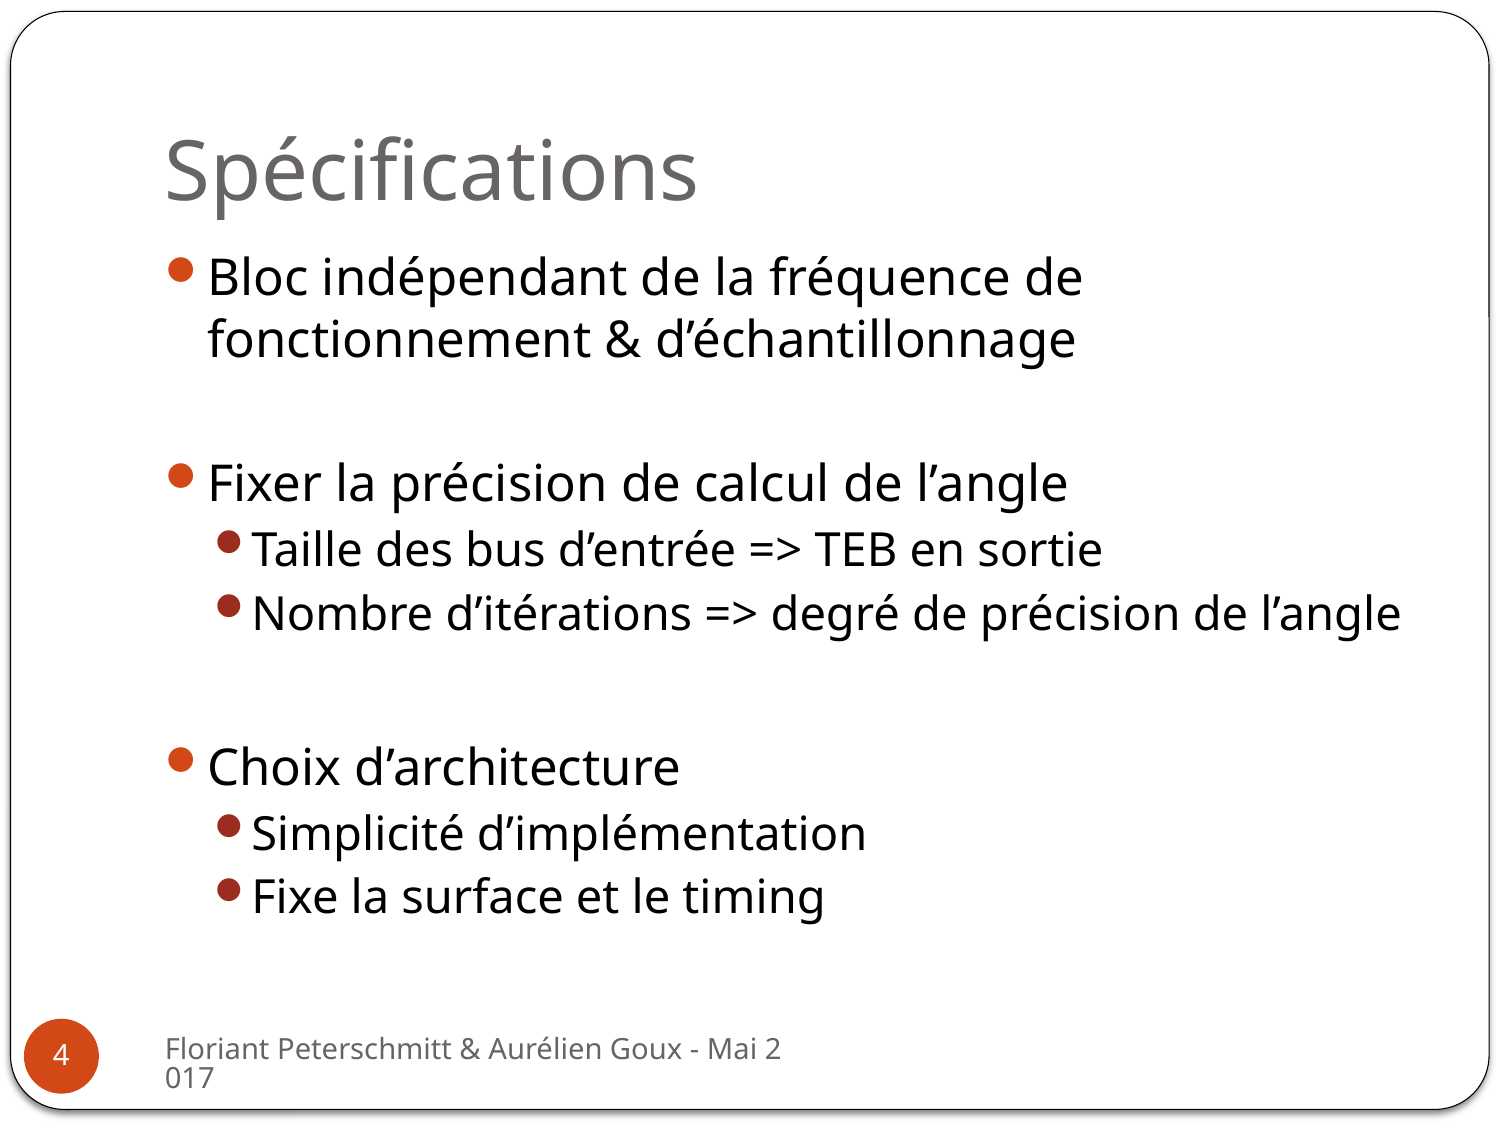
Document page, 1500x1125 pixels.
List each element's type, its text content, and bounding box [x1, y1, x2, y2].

list Bloc indépendant de la fréquence de fonctionnement & d’échantillonnage Fixer la précision de calcul de l’angle Taille des bus d’entrée => TEB en sortie Nombre d’itérations => degré de précision de l’angle Choix d’architecture Simplicité d’implémentation Fixe la surface et le timing [150, 237, 1425, 988]
title Spécifications [150, 45, 1425, 233]
slide_number 4 [23, 1018, 99, 1094]
footer Floriant Peterschmitt & Aurélien Goux - Mai 2017 [150, 1012, 800, 1088]
